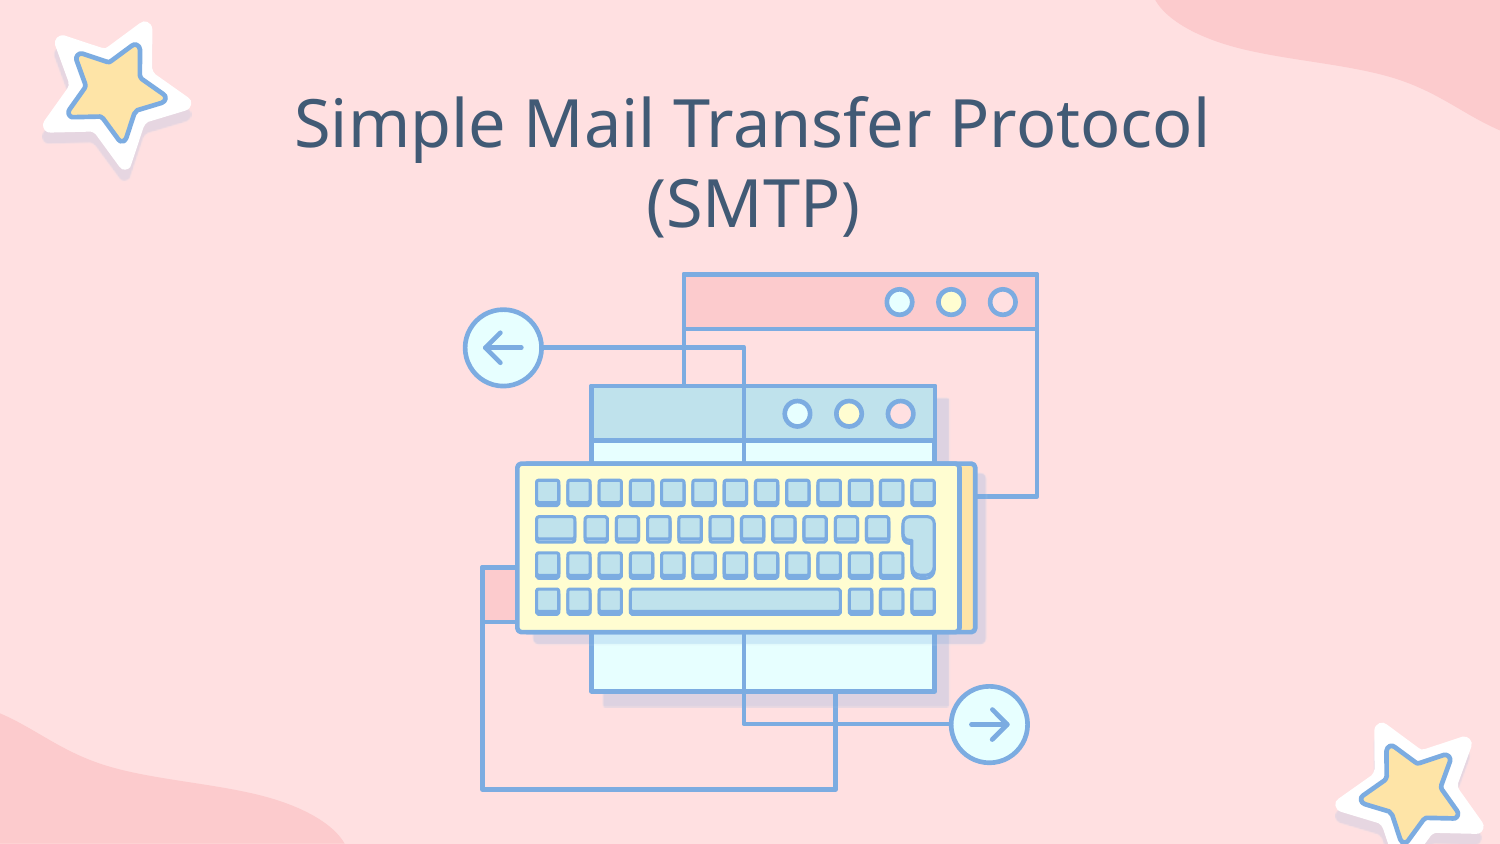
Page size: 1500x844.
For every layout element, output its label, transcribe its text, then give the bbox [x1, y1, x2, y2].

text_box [517, 463, 976, 633]
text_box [464, 347, 745, 464]
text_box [591, 640, 738, 692]
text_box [950, 686, 1028, 764]
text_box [743, 632, 1028, 725]
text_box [482, 567, 836, 790]
title Simple Mail Transfer Protocol (SMTP) [120, 65, 1387, 160]
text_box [683, 274, 1038, 497]
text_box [749, 385, 936, 462]
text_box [464, 309, 542, 387]
